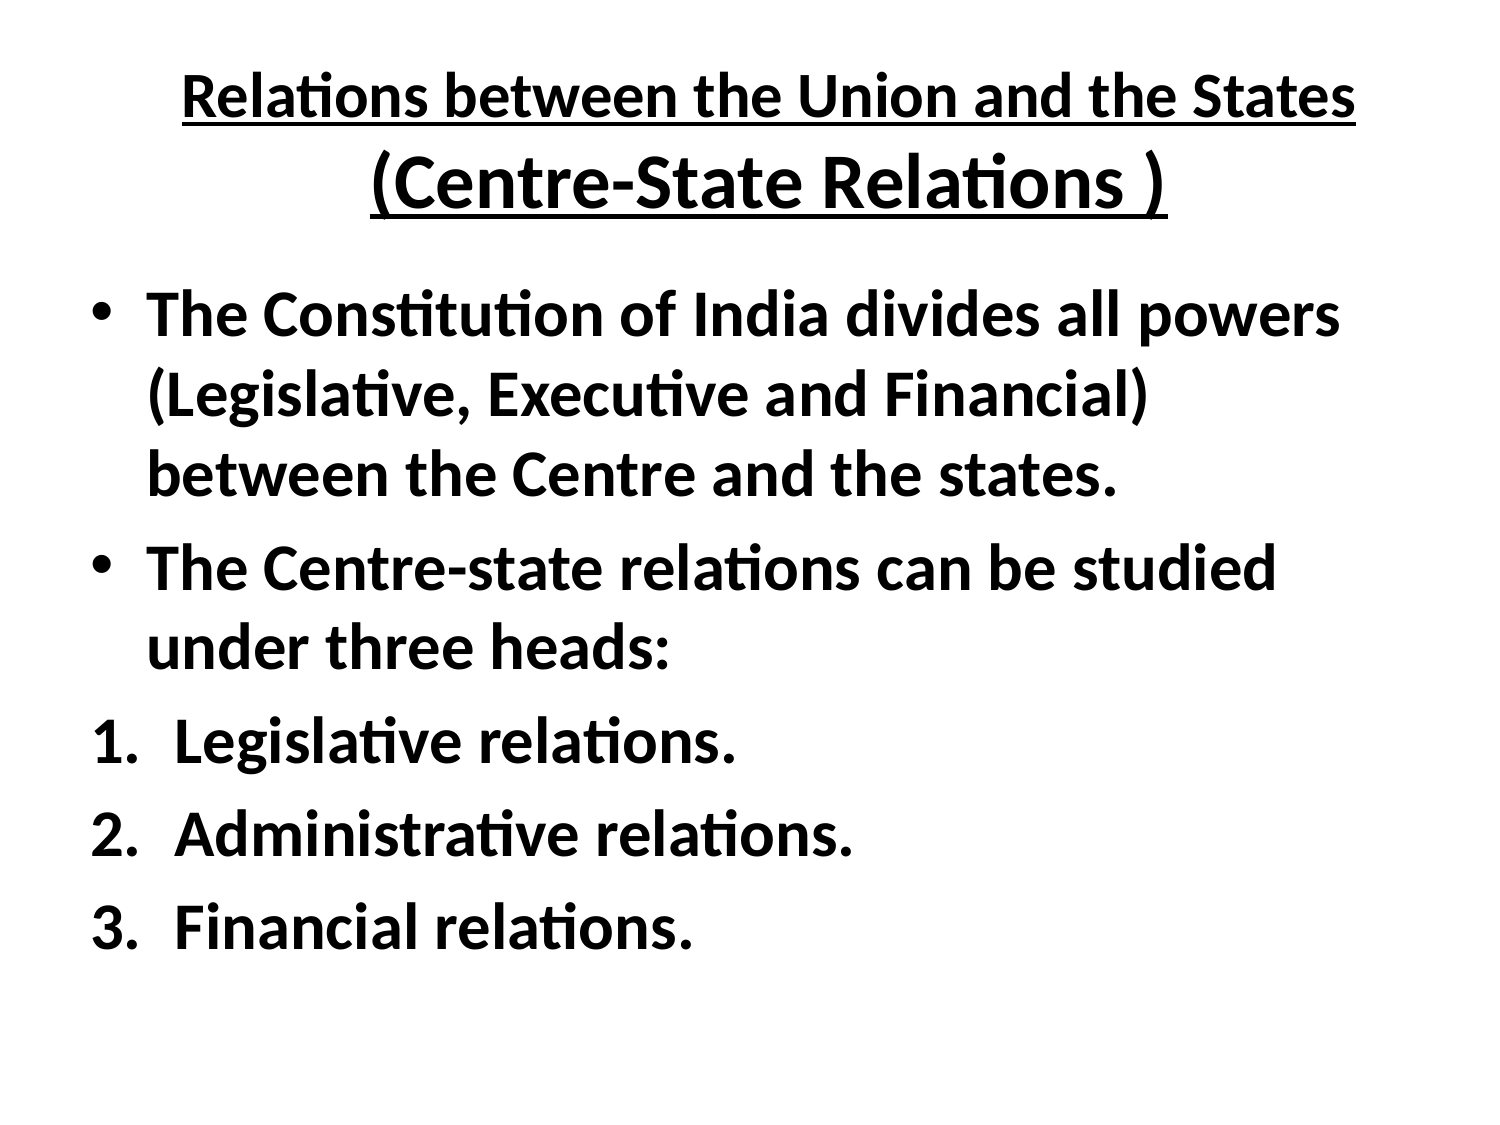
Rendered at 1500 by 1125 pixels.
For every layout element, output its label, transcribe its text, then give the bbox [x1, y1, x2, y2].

list The Constitution of India divides all powers (Legislative, Executive and Financial) between the Centre and the states. The Centre-state relations can be studied under three heads: Legislative relations. Administrative relations. Financial relations. [75, 262, 1425, 1005]
title Relations between the Union and the States (Centre-State Relations ) [75, 45, 1463, 233]
